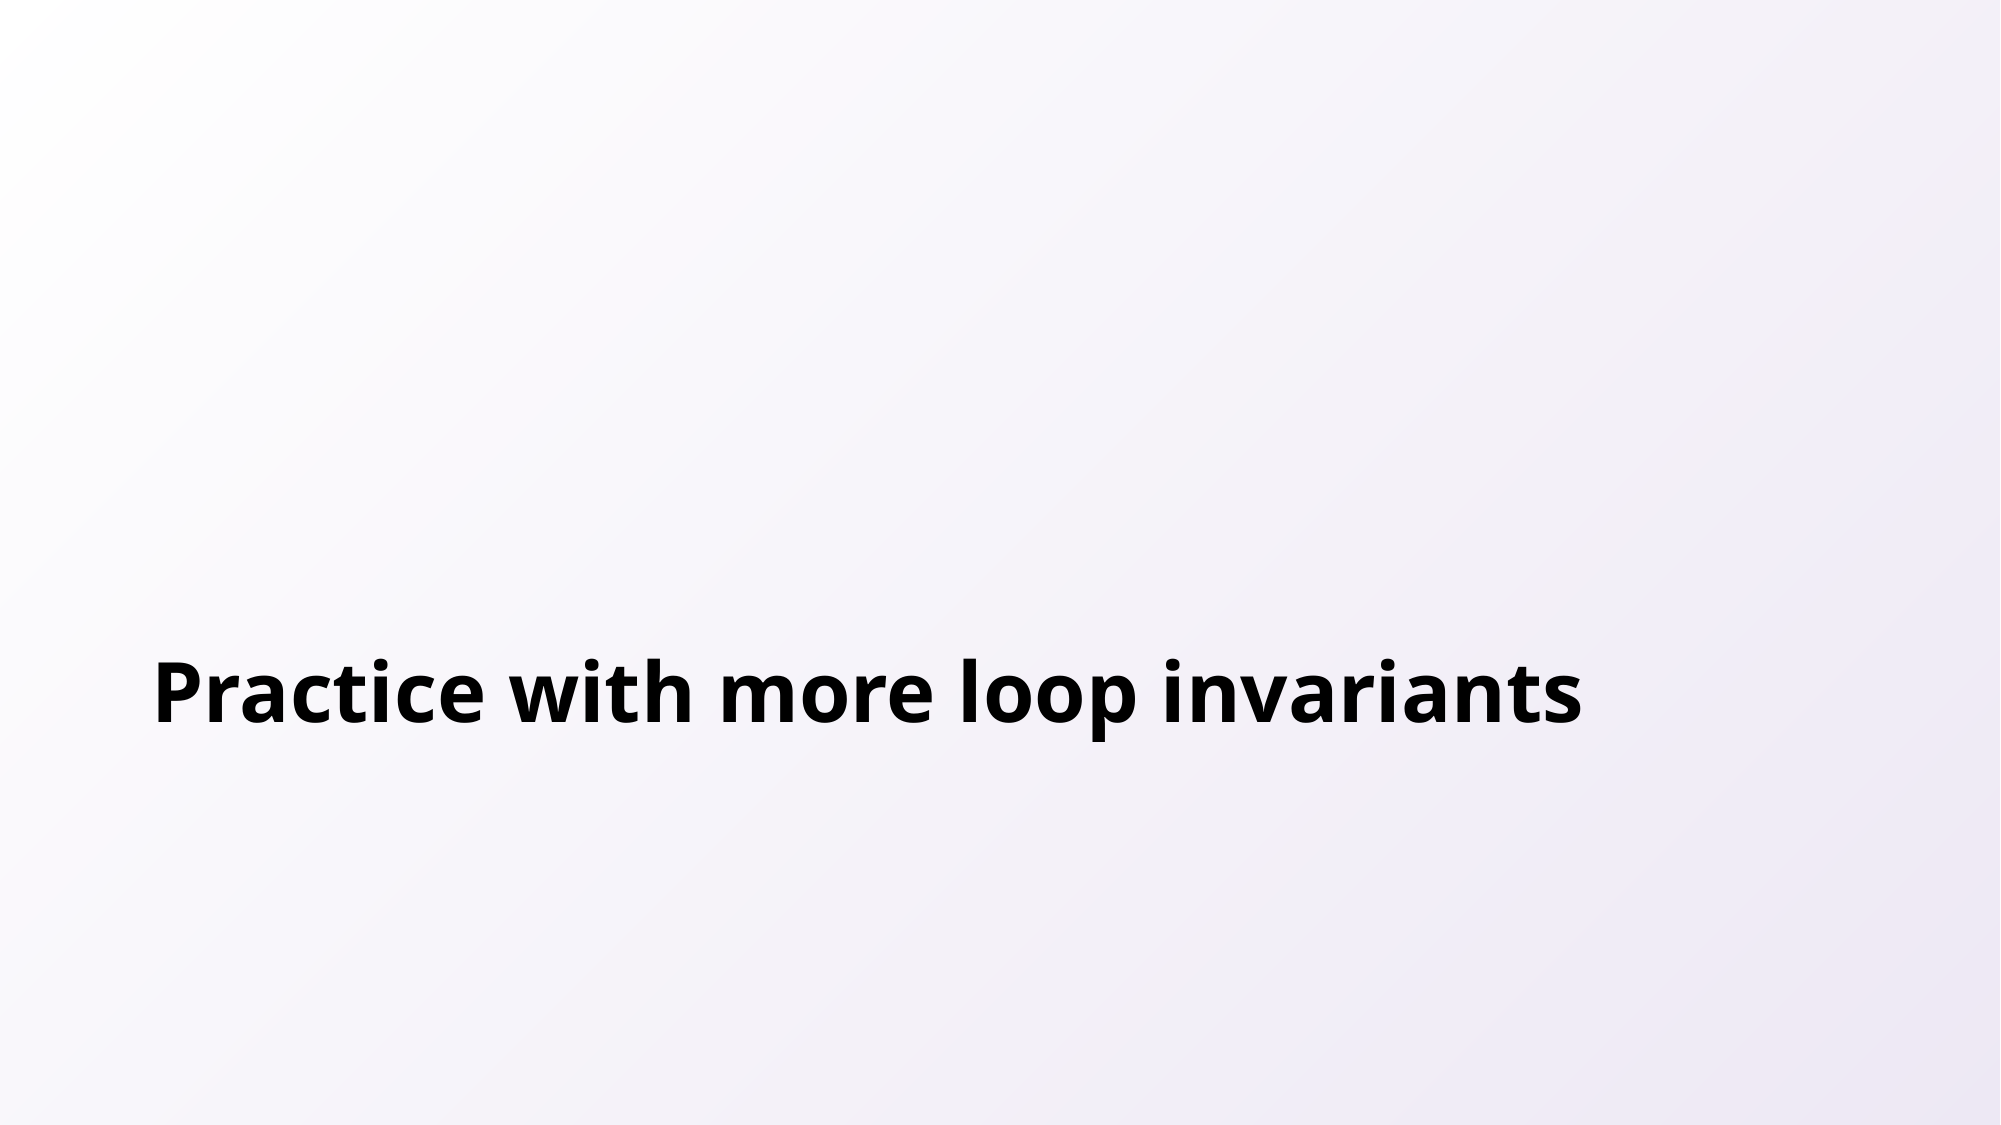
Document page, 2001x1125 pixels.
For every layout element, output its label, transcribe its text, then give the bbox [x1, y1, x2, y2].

title Practice with more loop invariants [136, 280, 1862, 749]
